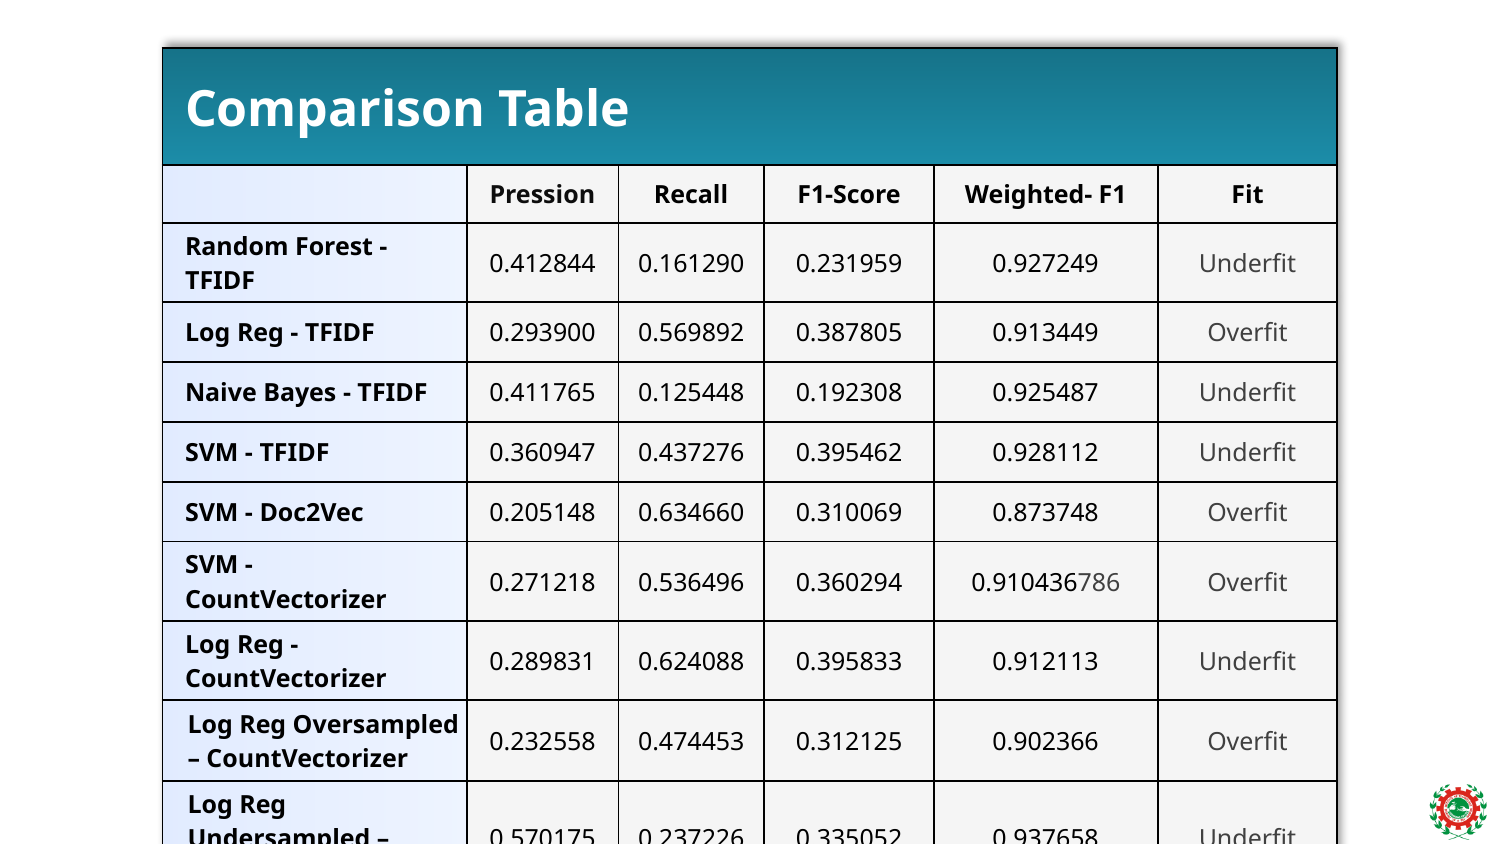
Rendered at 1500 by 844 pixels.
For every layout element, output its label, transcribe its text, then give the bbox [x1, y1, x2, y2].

table_cell 0.395462 [765, 423, 933, 481]
table_cell Log Reg - TFIDF [163, 303, 466, 361]
table_cell Underfit [1159, 224, 1336, 301]
table_cell 0.474453 [619, 701, 763, 780]
table_cell Log Reg Undersampled – CountVectorizer [163, 782, 466, 844]
table_cell 0.192308 [765, 363, 933, 421]
table_cell [163, 166, 466, 222]
table_cell 0.360947 [468, 423, 618, 481]
table_cell 0.237226 [619, 782, 763, 844]
table_cell 0.231959 [765, 224, 933, 301]
table_cell Overfit [1159, 483, 1336, 541]
table_cell Overfit [1159, 701, 1336, 780]
table_cell 0.395833 [765, 622, 933, 699]
table_cell 0.634660 [619, 483, 763, 541]
table_cell Pression [468, 166, 618, 222]
table_cell 0.570175 [468, 782, 618, 844]
picture [1429, 784, 1487, 840]
table_cell Overfit [1159, 303, 1336, 361]
table_cell Underfit [1159, 423, 1336, 481]
table_cell SVM - TFIDF [163, 423, 466, 481]
table_cell 0.536496 [619, 542, 763, 620]
table_cell 0.902366 [935, 701, 1157, 780]
table_cell 0.232558 [468, 701, 618, 780]
table_cell 0.928112 [935, 423, 1157, 481]
table_cell 0.293900 [468, 303, 618, 361]
table_cell 0.412844 [468, 224, 618, 301]
table_cell Recall [619, 166, 763, 222]
table_cell 0.873748 [935, 483, 1157, 541]
table_cell SVM - Doc2Vec [163, 483, 466, 541]
table_cell Fit [1159, 166, 1336, 222]
table_cell Naive Bayes - TFIDF [163, 363, 466, 421]
table_cell 0.411765 [468, 363, 618, 421]
table_header Comparison Table [163, 49, 1336, 164]
table_cell 0.312125 [765, 701, 933, 780]
table_cell Log Reg Oversampled – CountVectorizer [163, 701, 466, 780]
table_cell F1-Score [765, 166, 933, 222]
table_cell 0.624088 [619, 622, 763, 699]
table_cell Log Reg - CountVectorizer [163, 622, 466, 699]
table_cell Underfit [1159, 622, 1336, 699]
table_cell 0.927249 [935, 224, 1157, 301]
table_cell SVM - CountVectorizer [163, 542, 466, 620]
table_cell 0.335052 [765, 782, 933, 844]
table_cell 0.437276 [619, 423, 763, 481]
table_cell 0.205148 [468, 483, 618, 541]
table_cell 0.271218 [468, 542, 618, 620]
table_cell 0.937658 [935, 782, 1157, 844]
table_cell Random Forest - TFIDF [163, 224, 466, 301]
table_cell 0.161290 [619, 224, 763, 301]
table_cell Weighted- F1 [935, 166, 1157, 222]
table_cell 0.125448 [619, 363, 763, 421]
table_cell Overfit [1159, 542, 1336, 620]
table_cell 0.310069 [765, 483, 933, 541]
table_cell Underfit [1159, 782, 1336, 844]
table_cell 0.910436786 [935, 542, 1157, 620]
table_cell 0.387805 [765, 303, 933, 361]
table_cell 0.569892 [619, 303, 763, 361]
table_cell 0.289831 [468, 622, 618, 699]
table_cell 0.360294 [765, 542, 933, 620]
table_cell 0.913449 [935, 303, 1157, 361]
table_cell 0.925487 [935, 363, 1157, 421]
table_cell Underfit [1159, 363, 1336, 421]
table_cell 0.912113 [935, 622, 1157, 699]
